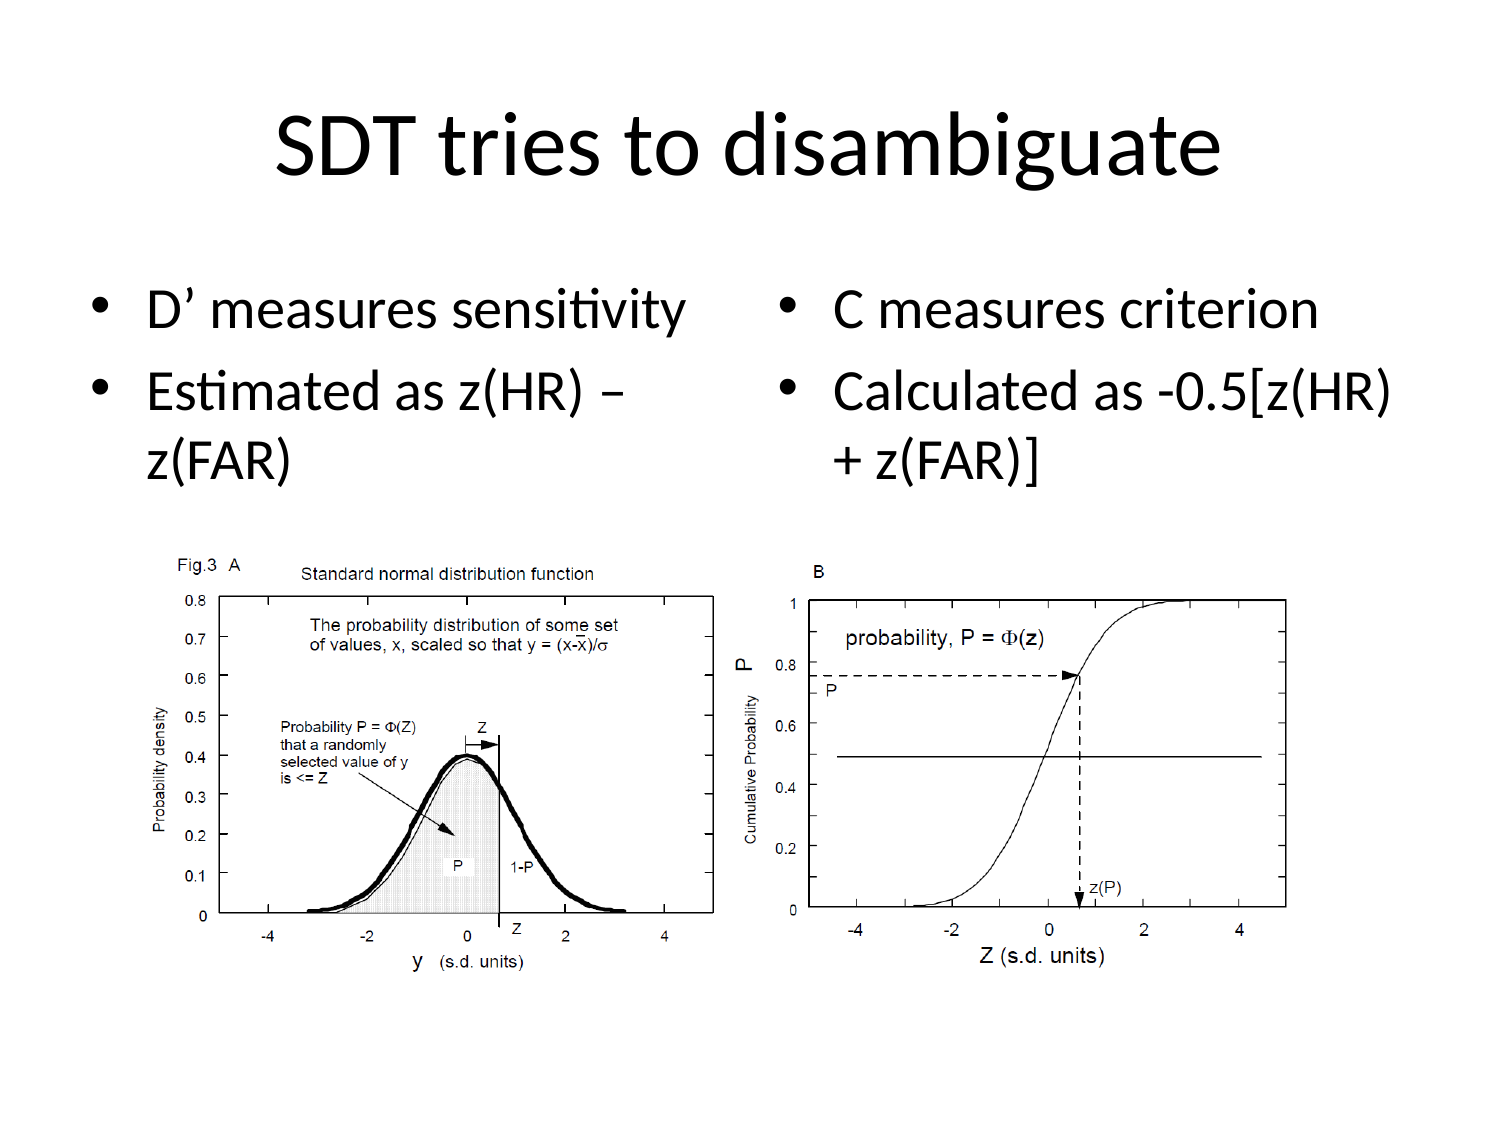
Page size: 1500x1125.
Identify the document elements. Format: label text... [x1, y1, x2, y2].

list D’ measures sensitivity Estimated as z(HR) – z(FAR) [75, 262, 738, 1005]
picture [106, 543, 1351, 988]
list C measures criterion Calculated as -0.5[z(HR) + z(FAR)] [762, 262, 1425, 1005]
title SDT tries to disambiguate [75, 45, 1425, 233]
